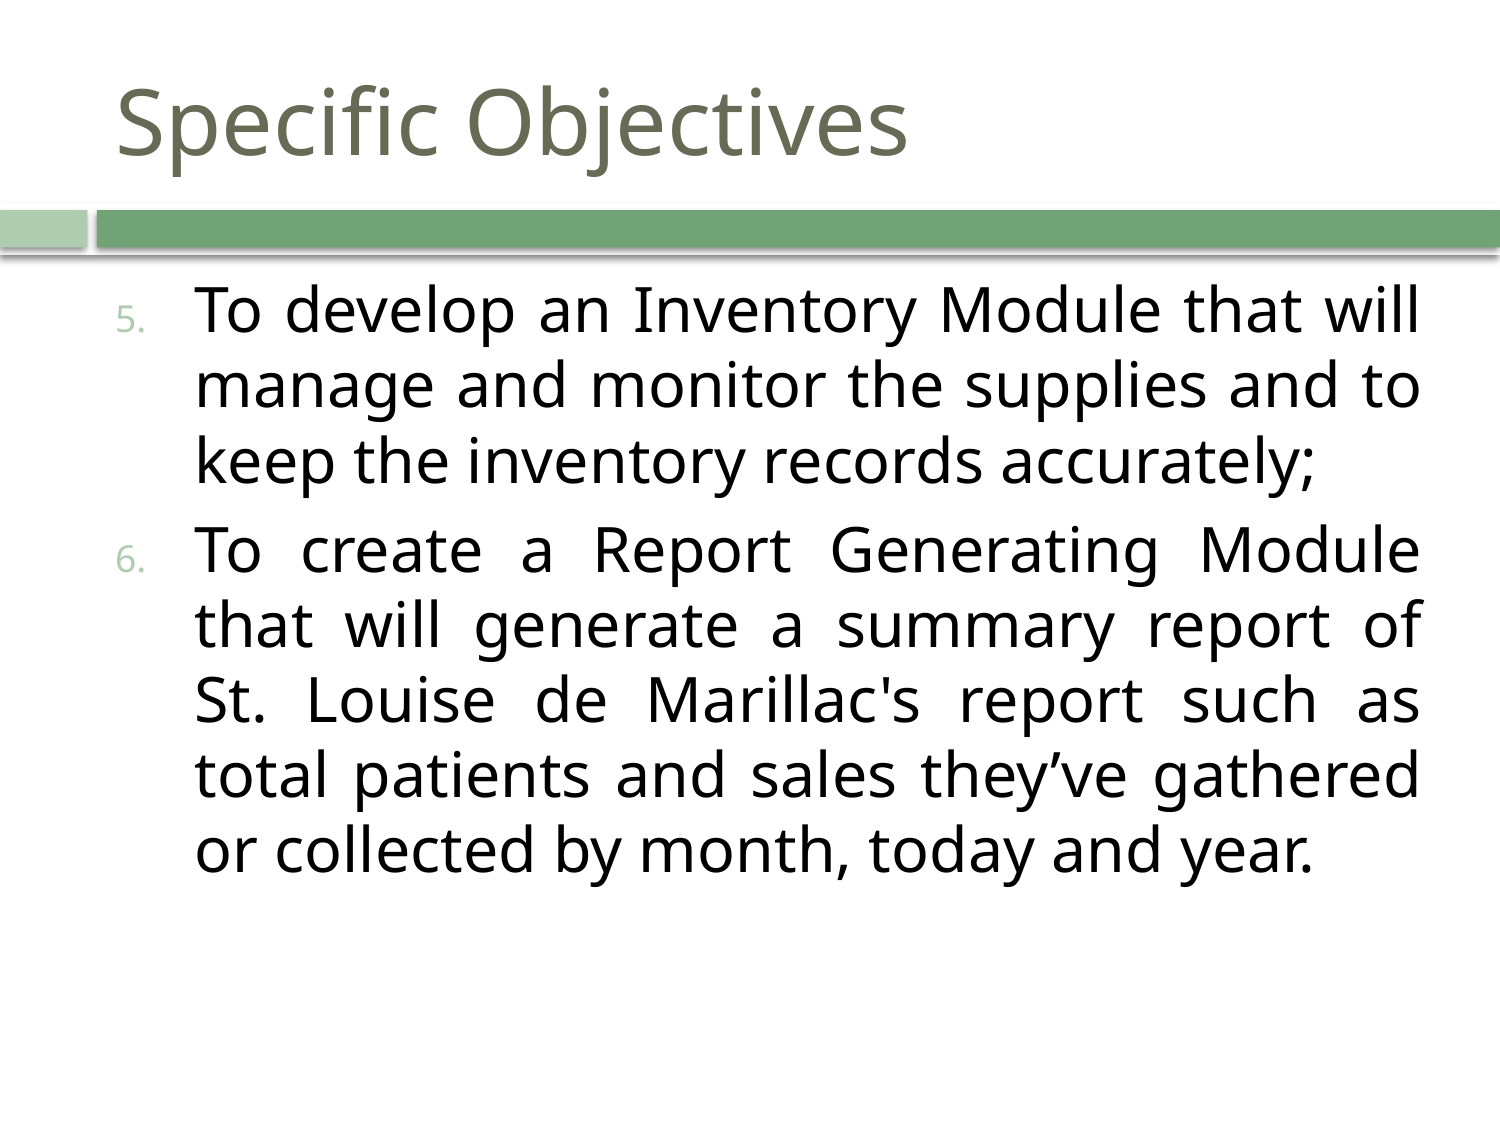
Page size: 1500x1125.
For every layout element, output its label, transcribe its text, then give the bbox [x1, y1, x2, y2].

list To develop an Inventory Module that will manage and monitor the supplies and to keep the inventory records accurately; To create a Report Generating Module that will generate a summary report of St. Louise de Marillac's report such as total patients and sales they’ve gathered or collected by month, today and year. [100, 262, 1438, 1000]
title Specific Objectives [100, 37, 1438, 200]
